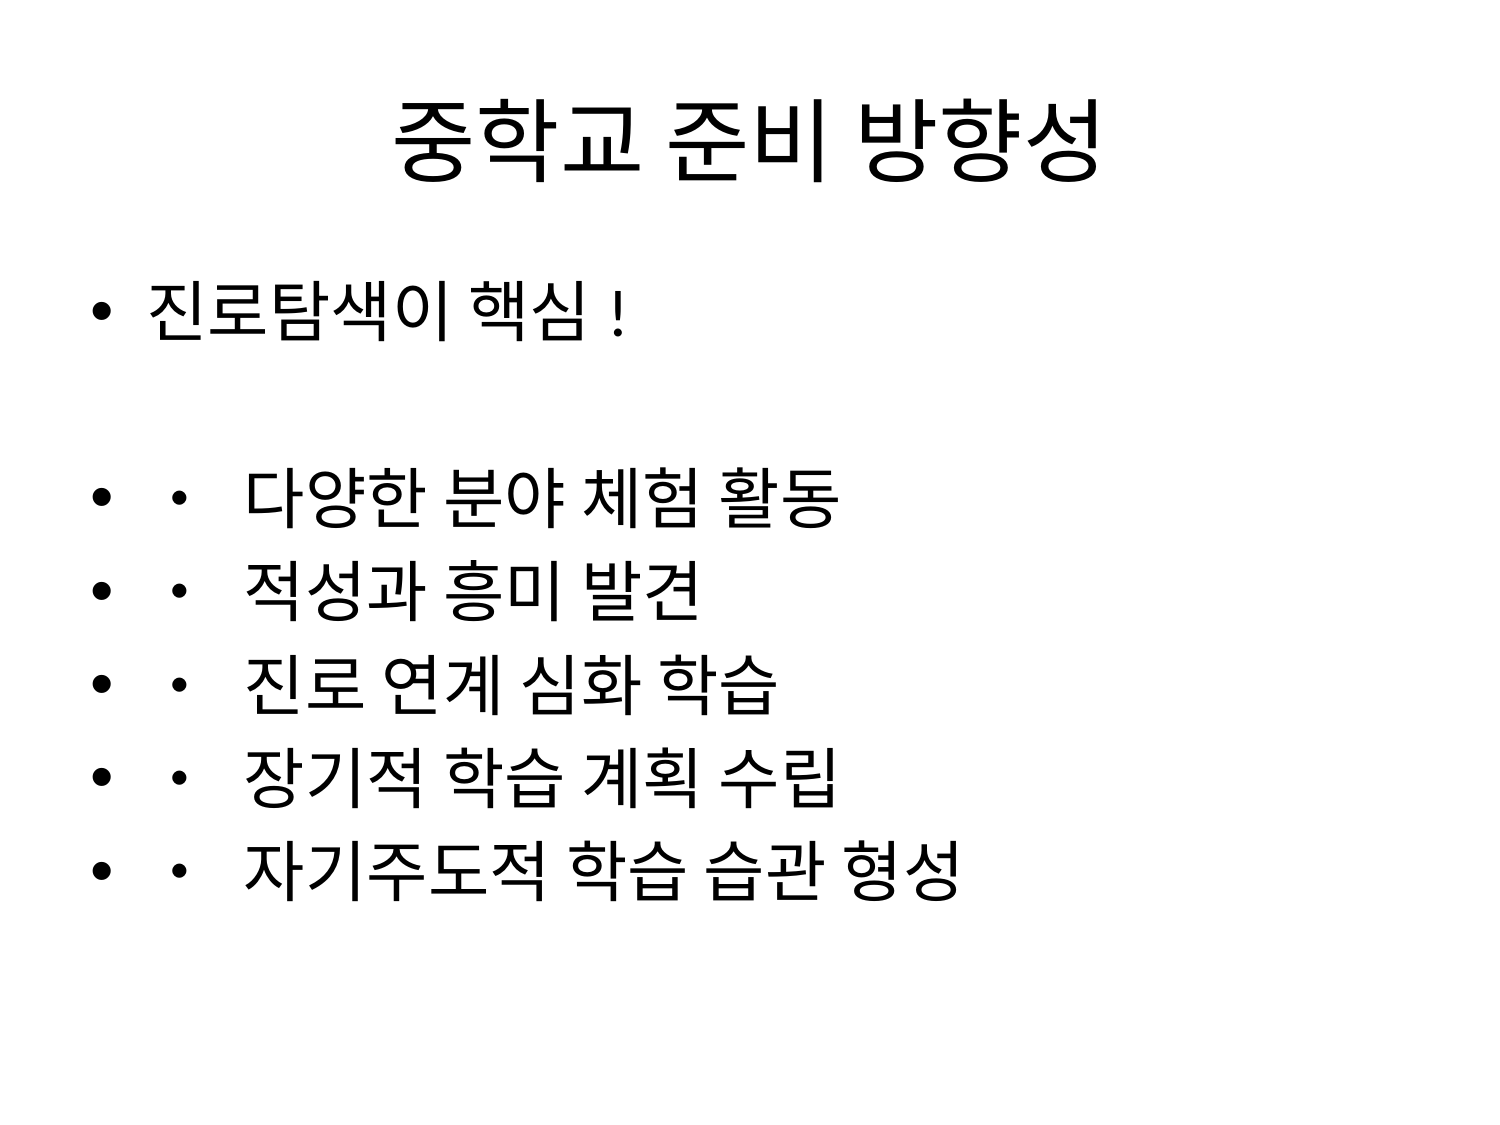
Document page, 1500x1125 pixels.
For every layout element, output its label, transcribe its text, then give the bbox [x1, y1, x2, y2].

title 중학교 준비 방향성 [75, 45, 1425, 233]
list 진로탐색이 핵심! • 다양한 분야 체험 활동 • 적성과 흥미 발견 • 진로 연계 심화 학습 • 장기적 학습 계획 수립 • 자기주도적 학습 습관 형성 [75, 262, 1425, 1005]
